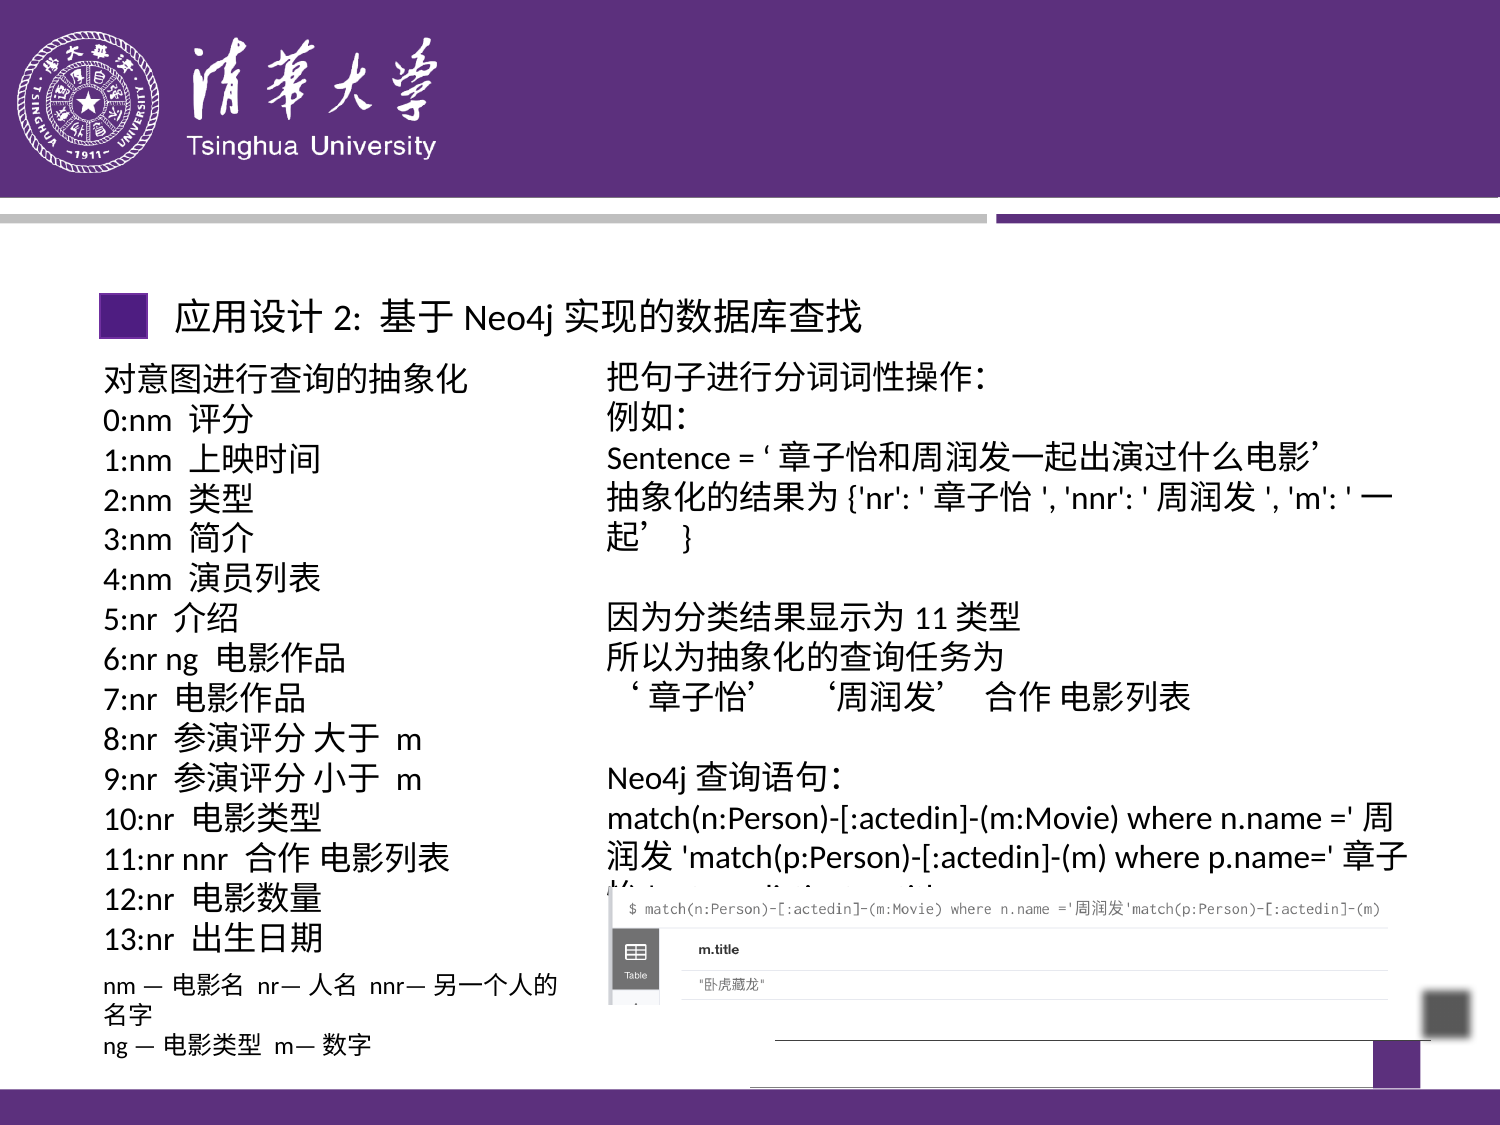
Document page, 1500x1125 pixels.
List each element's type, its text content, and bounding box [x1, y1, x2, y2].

text_box 把句子进行分词词性操作： 例如： Sentence = ‘章子怡和周润发一起出演过什么电影’ 抽象化的结果为{'nr': '章子怡', 'nnr': '周润发', 'm': '一起’} 因为分类结果显示为11类型 所以为抽象化的查询任务为 ‘章子怡’ ‘周润发’ 合作 电影列表 Neo4j查询语句： match(n:Person)-[:actedin]-(m:Movie) where n.name ='周润发'match(p:Person)-[:actedin]-(m) where p.name='章子怡' return distinct m.title [592, 349, 1436, 923]
picture [17, 31, 437, 173]
text_box [1372, 1040, 1421, 1087]
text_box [0, 214, 1500, 224]
text_box 对意图进行查询的抽象化 0:nm 评分 1:nm 上映时间 2:nm 类型 3:nm 简介 4:nm 演员列表 5:nr 介绍 6:nr ng 电影作品 7:nr 电影作品 8:nr 参演评分 大于 m 9:nr 参演评分 小于 m 10:nr 电影类型 11:nr nnr 合作 电影列表 12:nr 电影数量 13:nr 出生日期 [88, 350, 514, 961]
text_box [99, 293, 148, 339]
text_box 应用设计2: 基于Neo4j实现的数据库查找 [159, 285, 1081, 346]
text_box [0, 0, 1500, 198]
picture [608, 887, 1388, 1005]
text_box nm —电影名 nr—人名 nnr—另一个人的名字 ng —电影类型 m—数字 [88, 961, 597, 1067]
